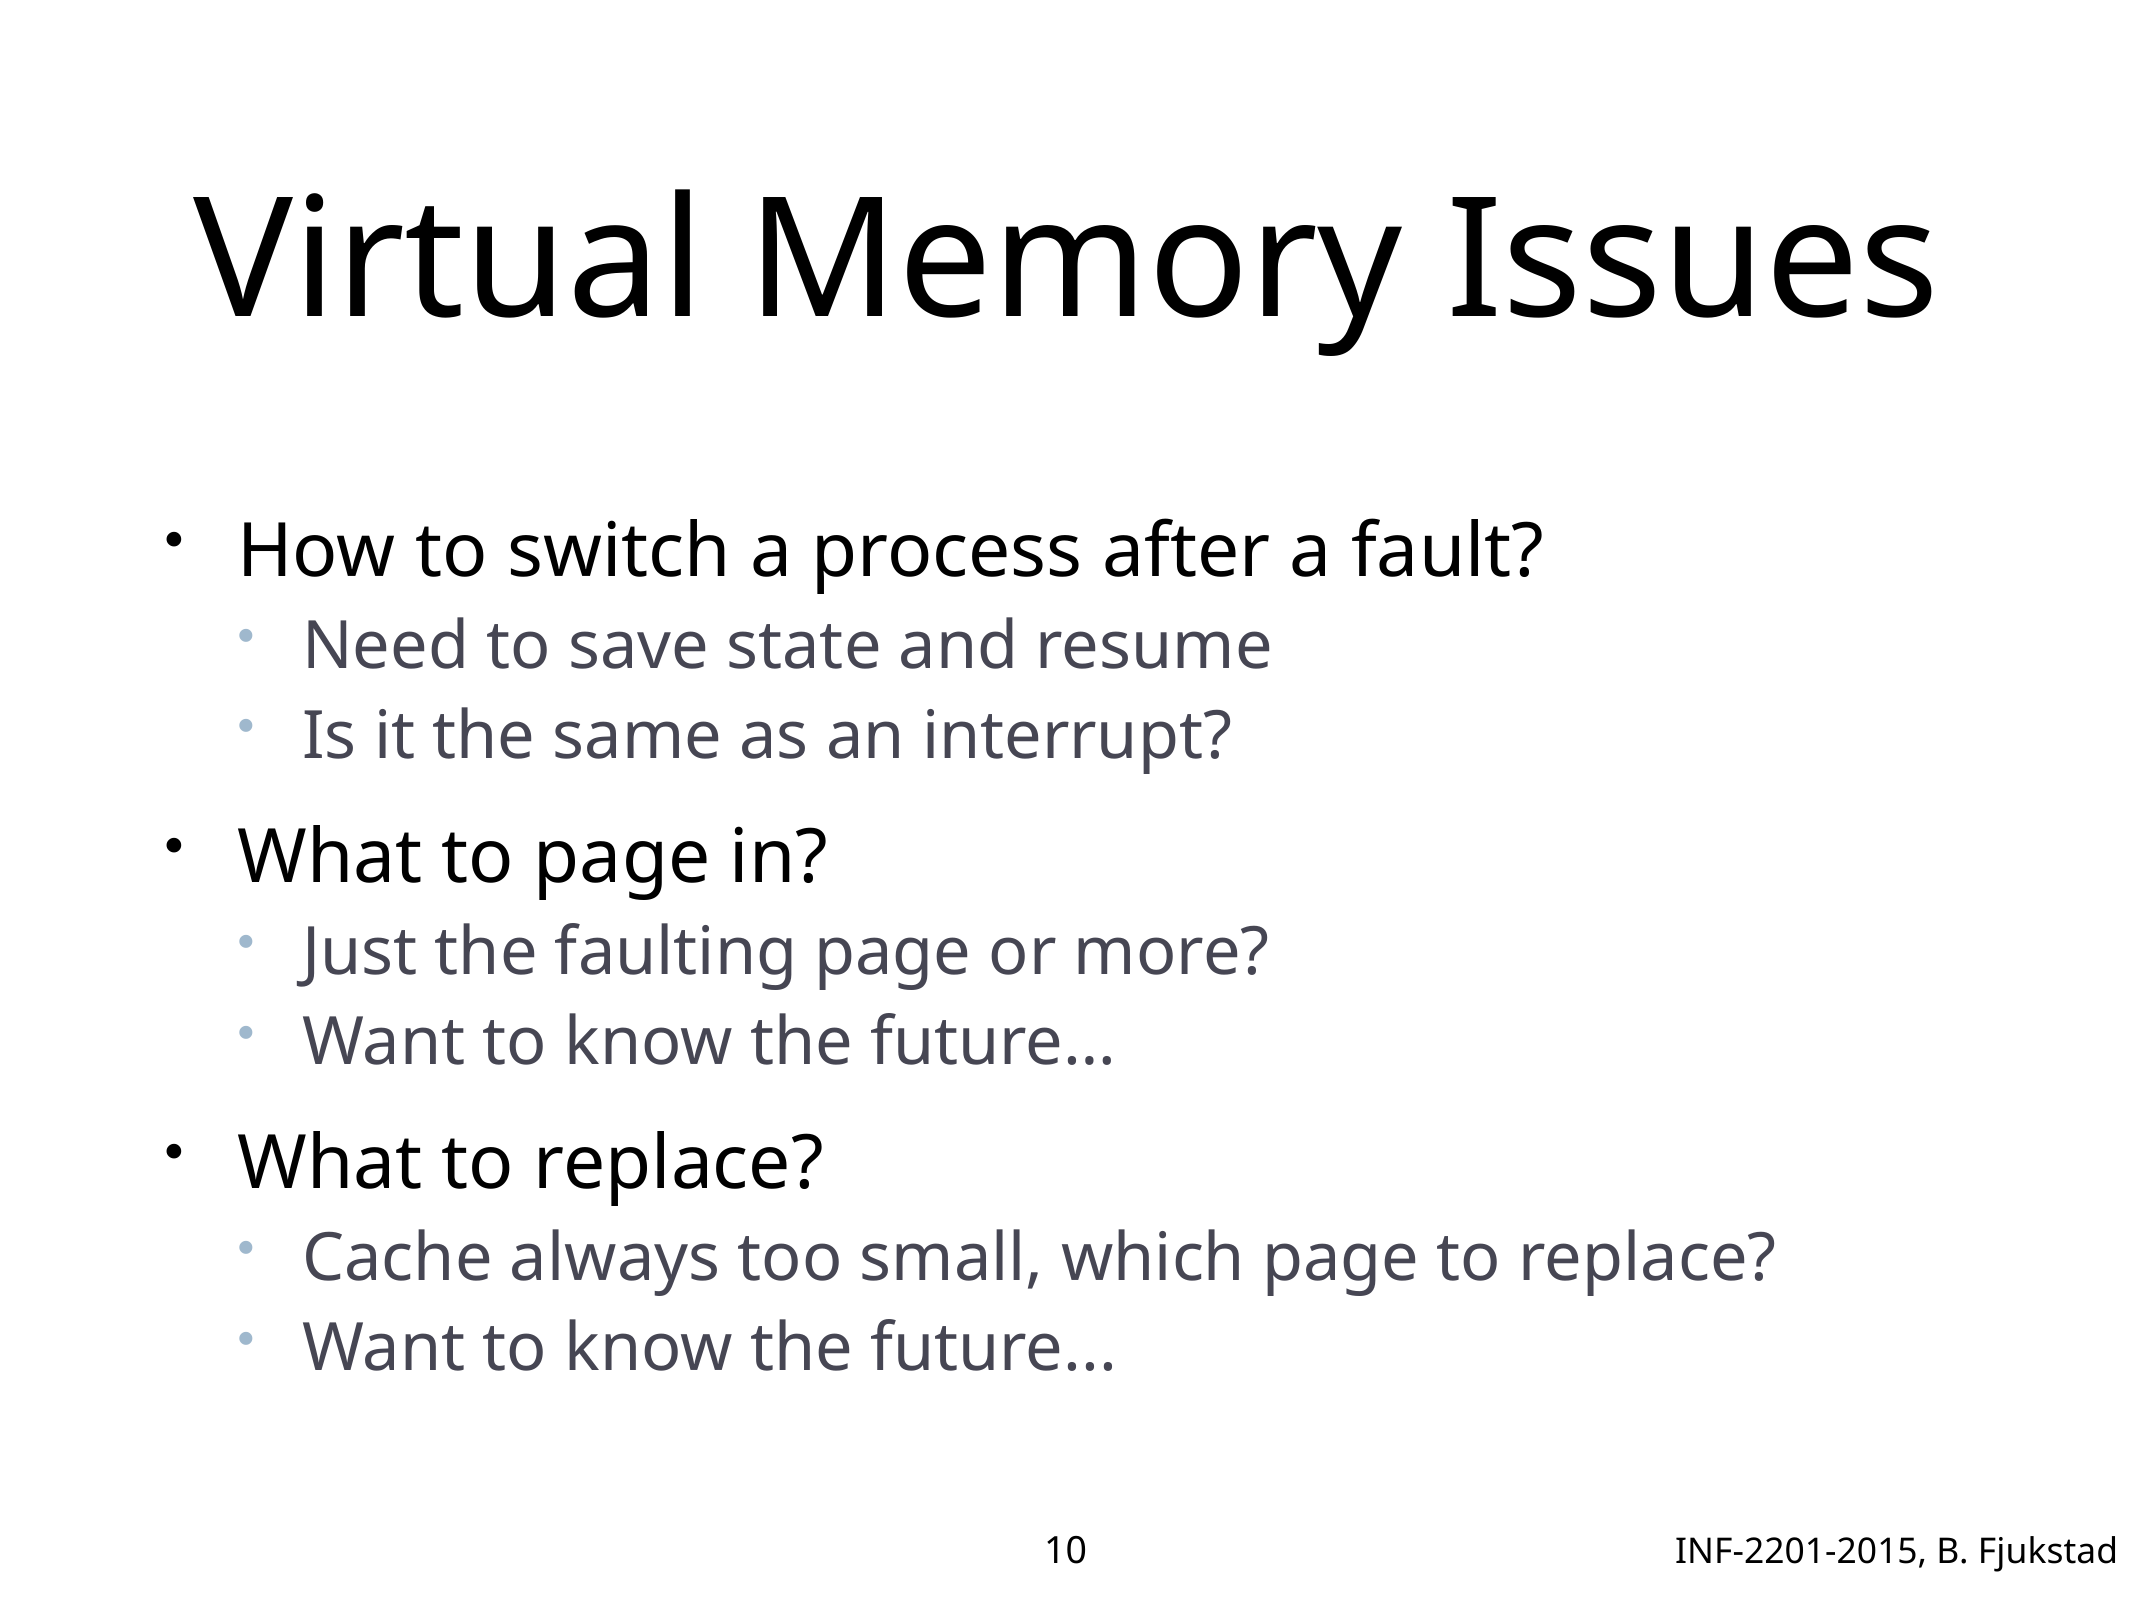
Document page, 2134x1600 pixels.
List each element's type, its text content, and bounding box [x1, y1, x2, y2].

slide_number 10 [1034, 1517, 1097, 1581]
title Virtual Memory Issues [155, 72, 1978, 426]
list How to switch a process after a fault? Need to save state and resume Is it the same as an interrupt? What to page in? Just the faulting page or more? Want to know the future… What to replace? Cache always too small, which page to replace? Want to know the future... [155, 426, 1978, 1459]
